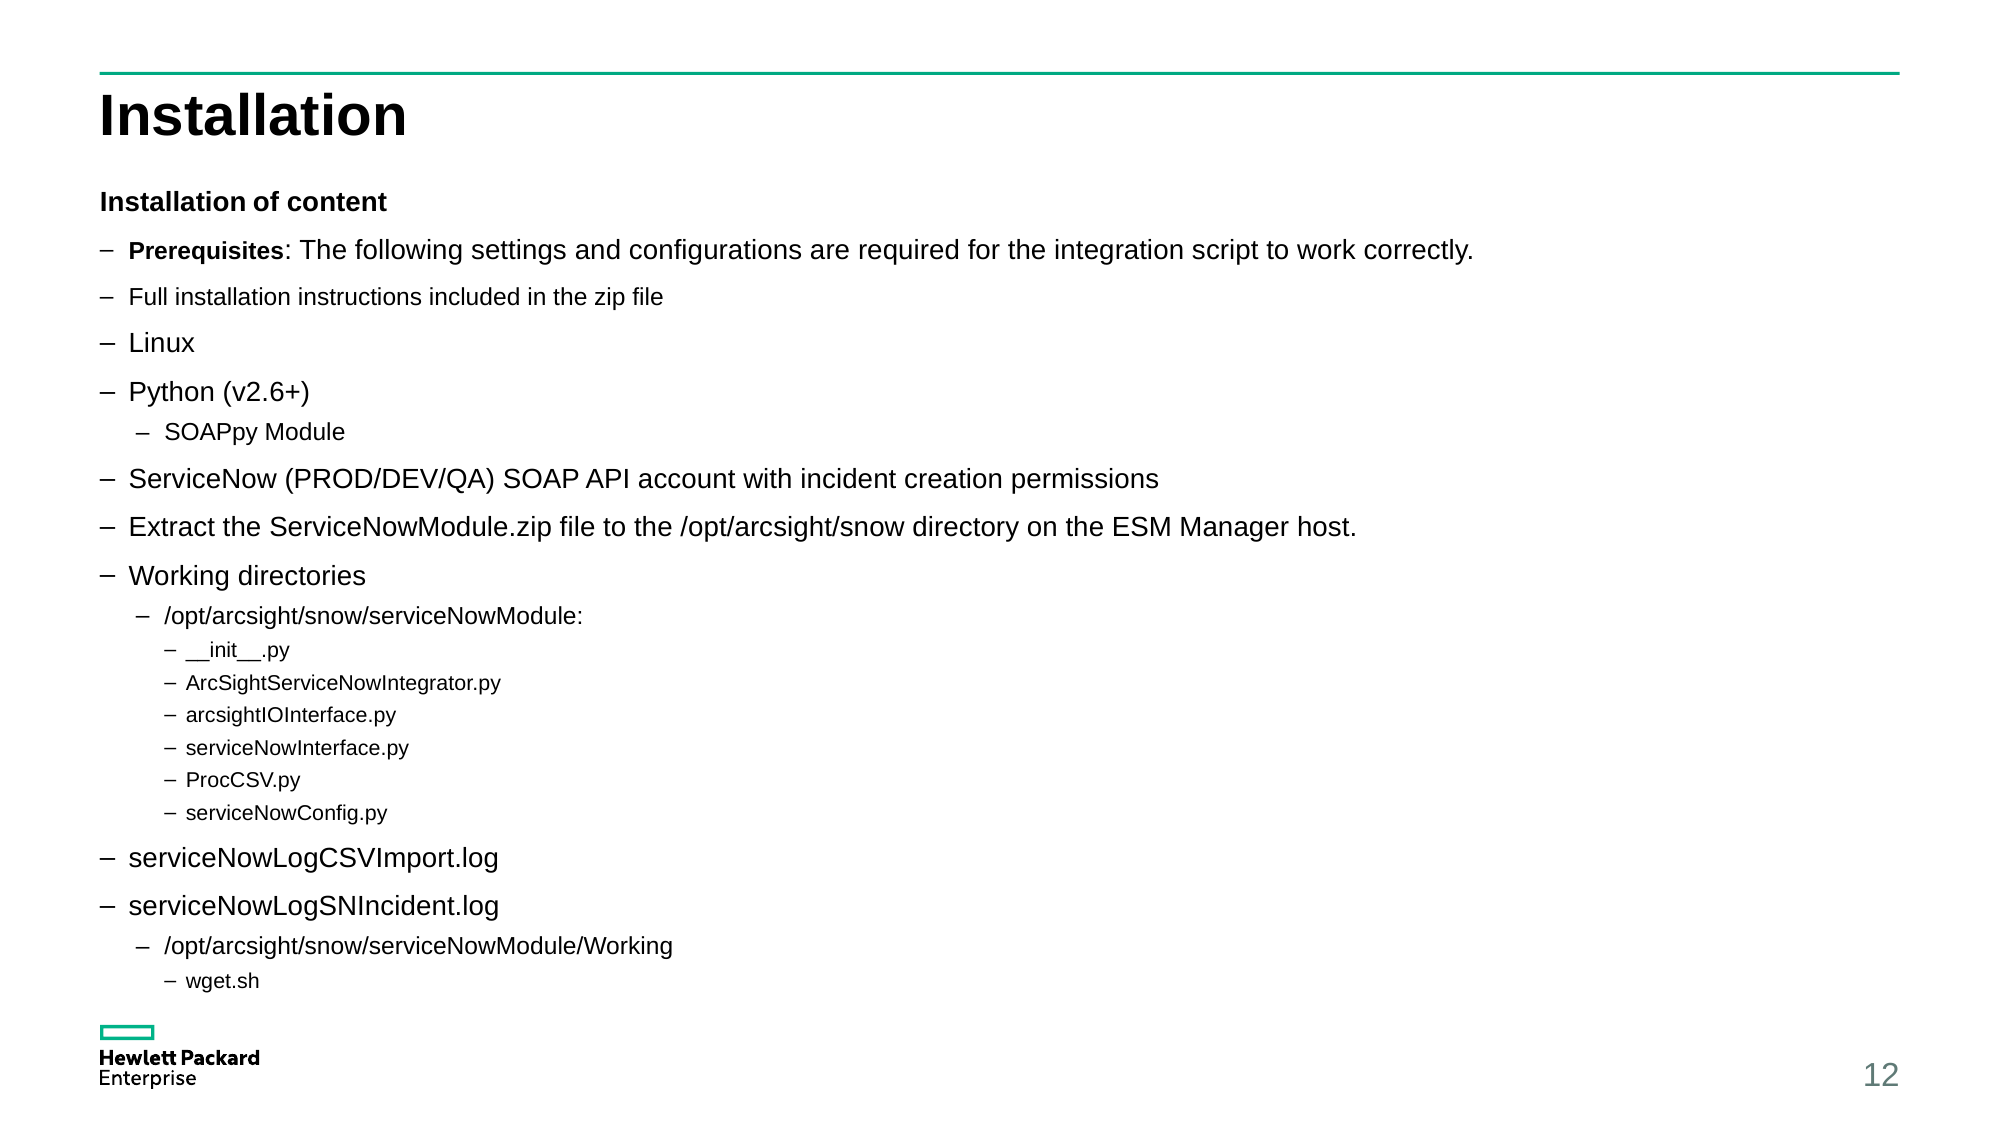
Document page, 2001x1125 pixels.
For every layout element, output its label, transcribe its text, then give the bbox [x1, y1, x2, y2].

list Installation of content Prerequisites: The following settings and configurations are required for the integration script to work correctly. Full installation instructions included in the zip file Linux Python (v2.6+) SOAPpy Module ServiceNow (PROD/DEV/QA) SOAP API account with incident creation permissions Extract the ServiceNowModule.zip file to the /opt/arcsight/snow directory on the ESM Manager host. Working directories /opt/arcsight/snow/serviceNowModule: __init__.py ArcSightServiceNowIntegrator.py arcsightIOInterface.py serviceNowInterface.py ProcCSV.py serviceNowConfig.py serviceNowLogCSVImport.log serviceNowLogSNIncident.log /opt/arcsight/snow/serviceNowModule/Working wget.sh [99, 187, 1900, 1000]
title Installation [99, 85, 1900, 153]
slide_number 12 [1812, 1054, 1900, 1093]
